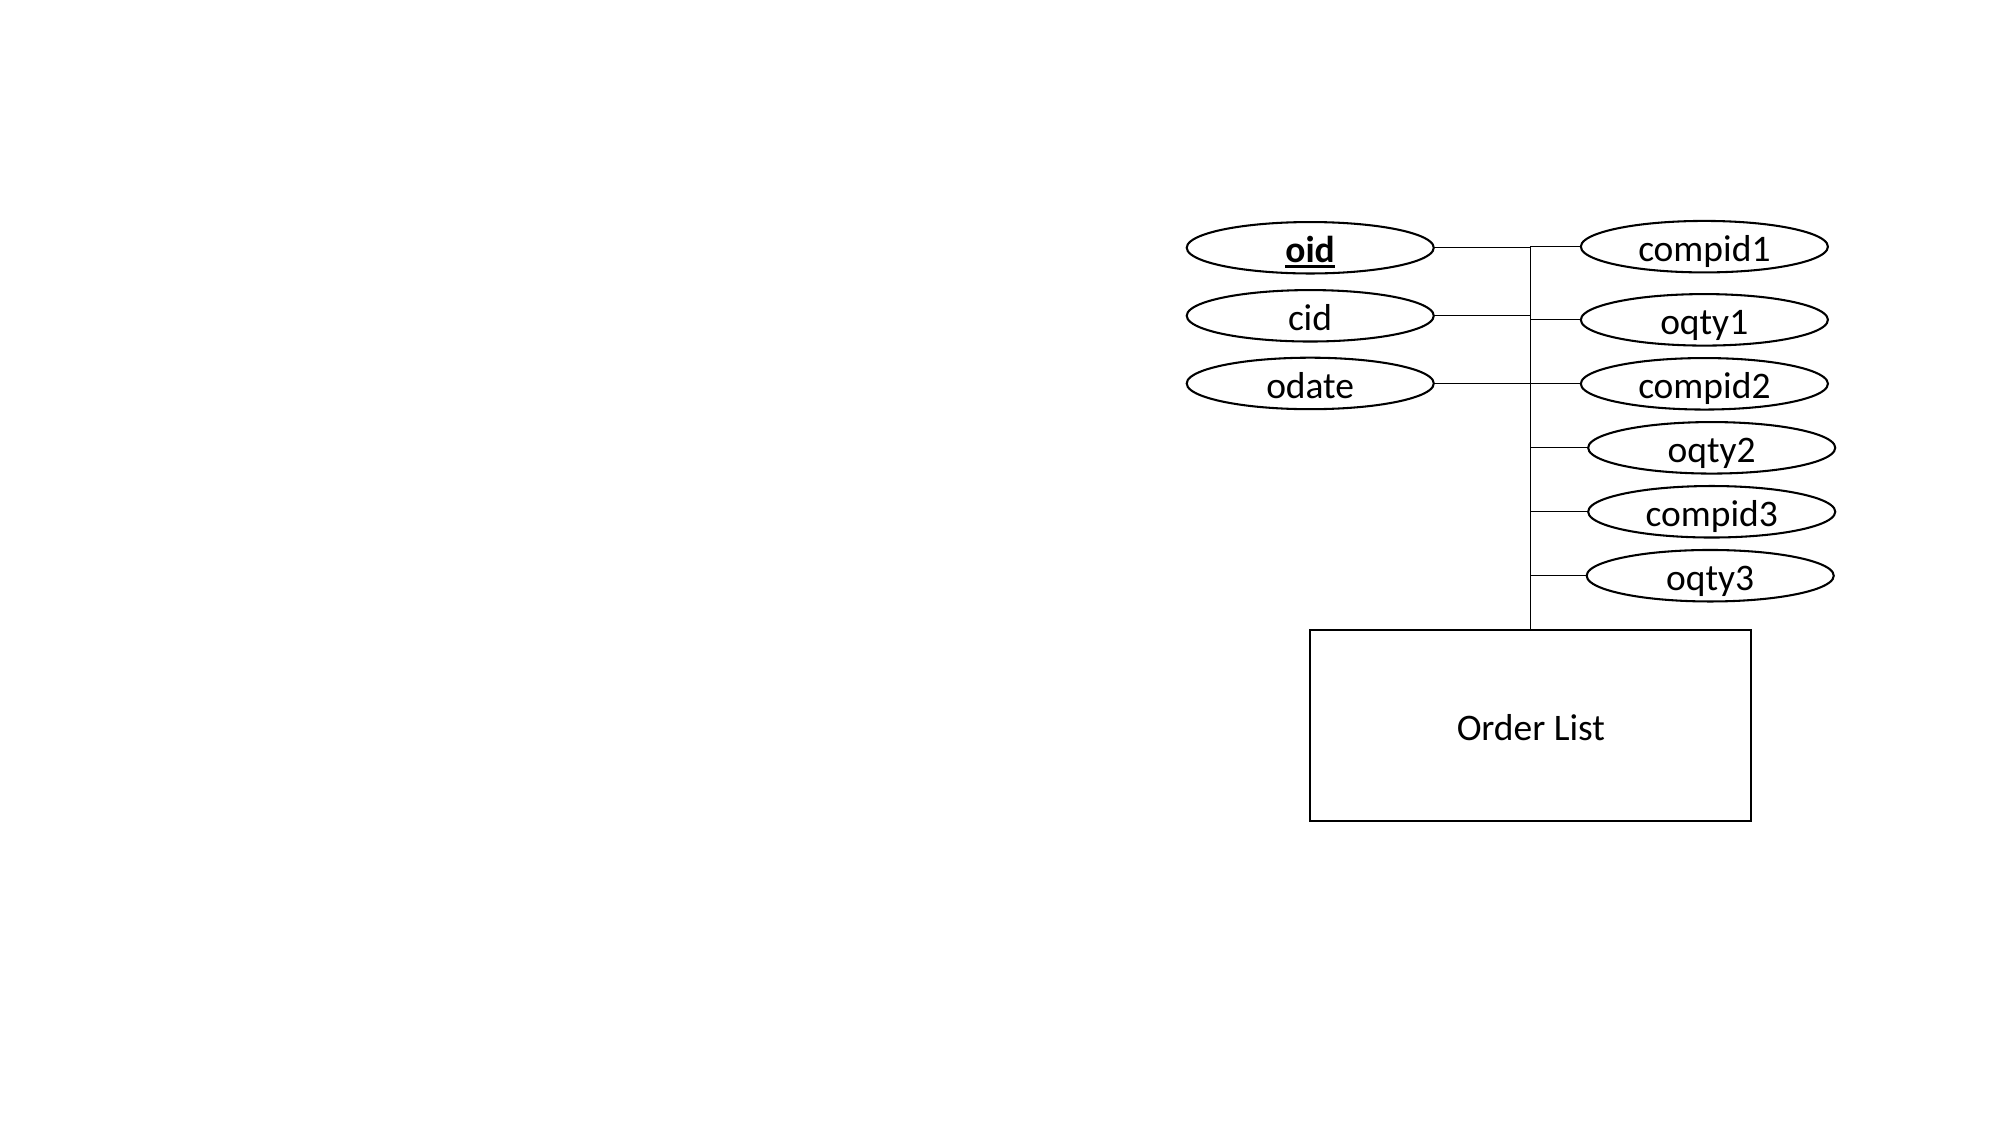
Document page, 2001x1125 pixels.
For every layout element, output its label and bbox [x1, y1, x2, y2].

text_box [1186, 220, 1836, 822]
